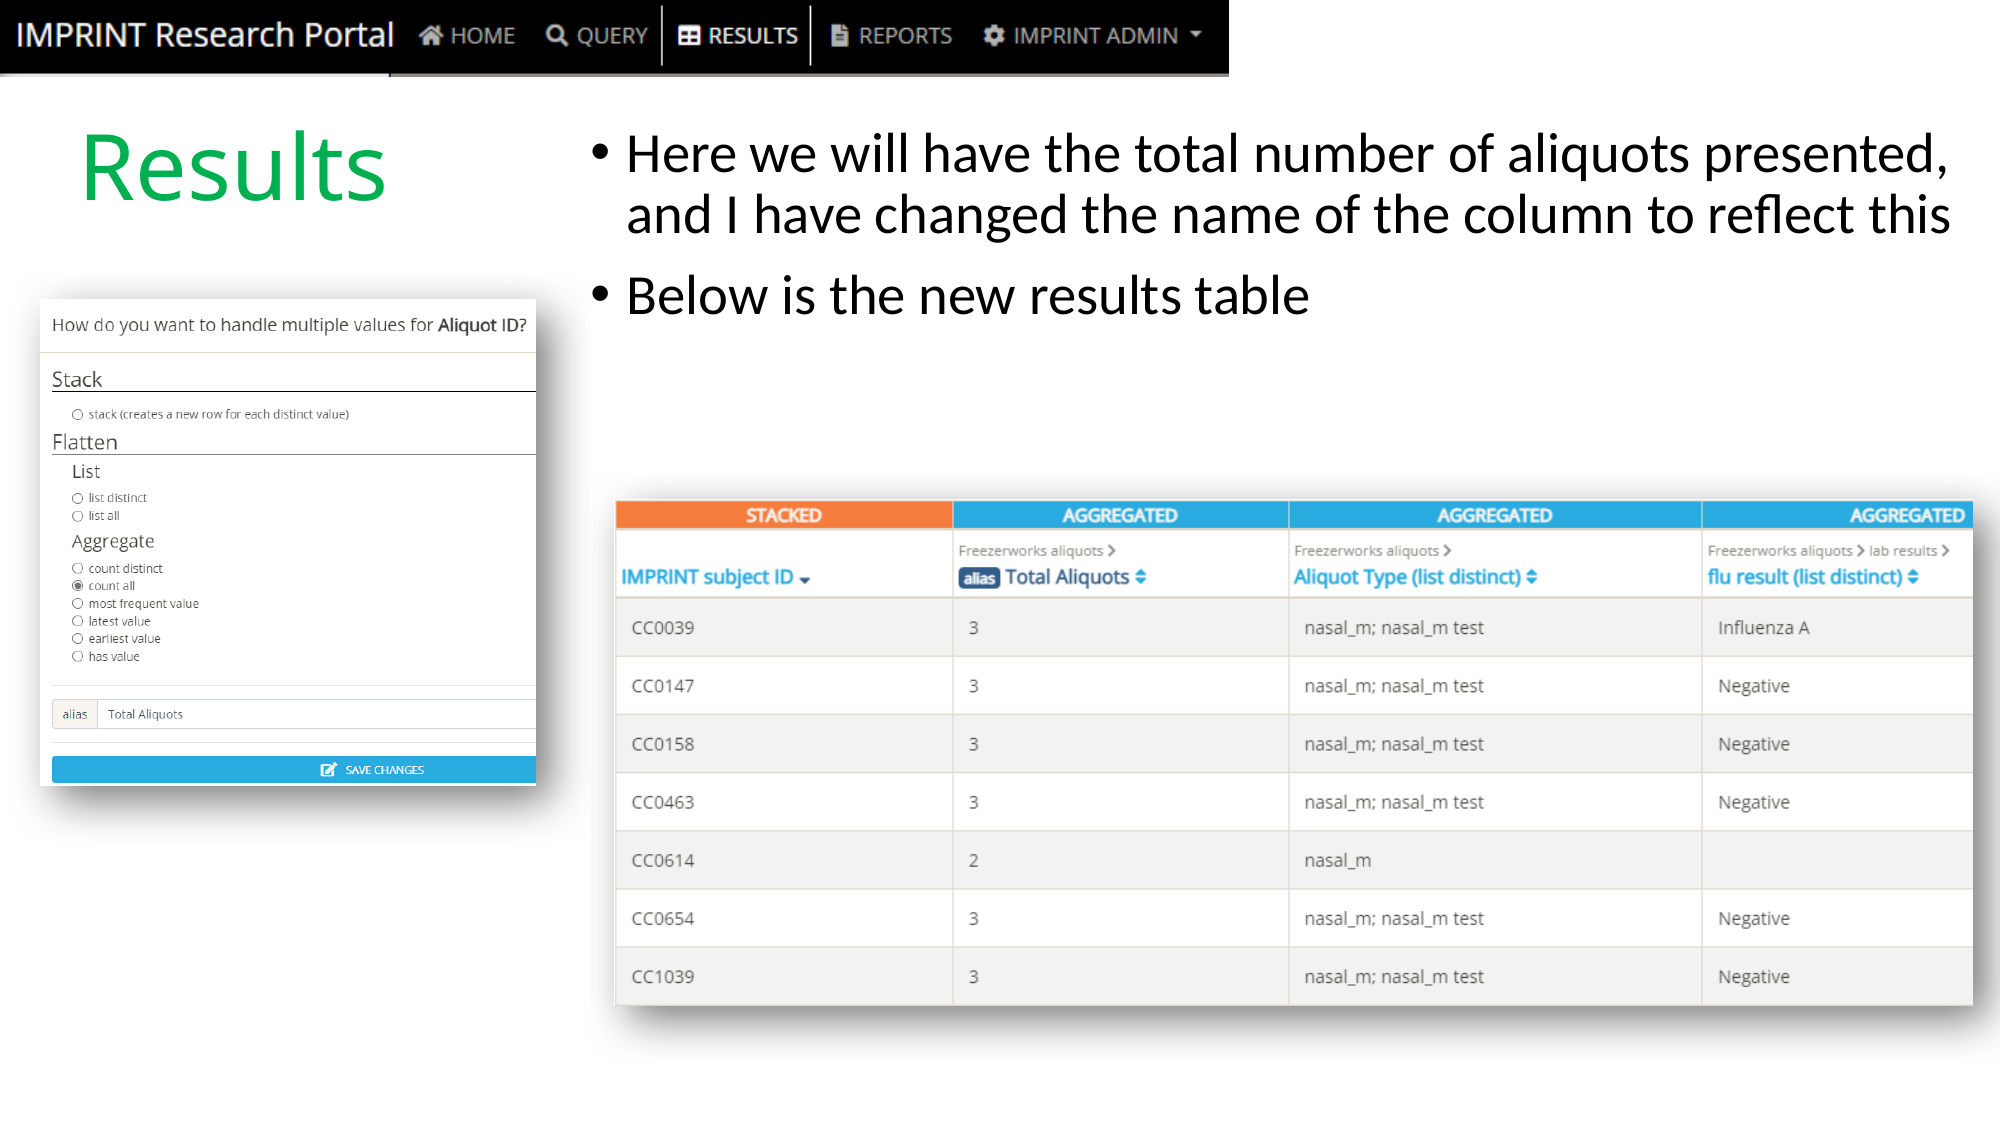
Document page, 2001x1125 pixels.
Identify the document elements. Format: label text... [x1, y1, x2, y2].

picture [40, 299, 536, 786]
picture [614, 499, 1973, 1006]
title Results [63, 62, 1789, 280]
picture [0, 0, 1229, 77]
list Here we will have the total number of aliquots presented, and I have changed the name of the column to reflect this Below is the new results table [575, 116, 1973, 398]
